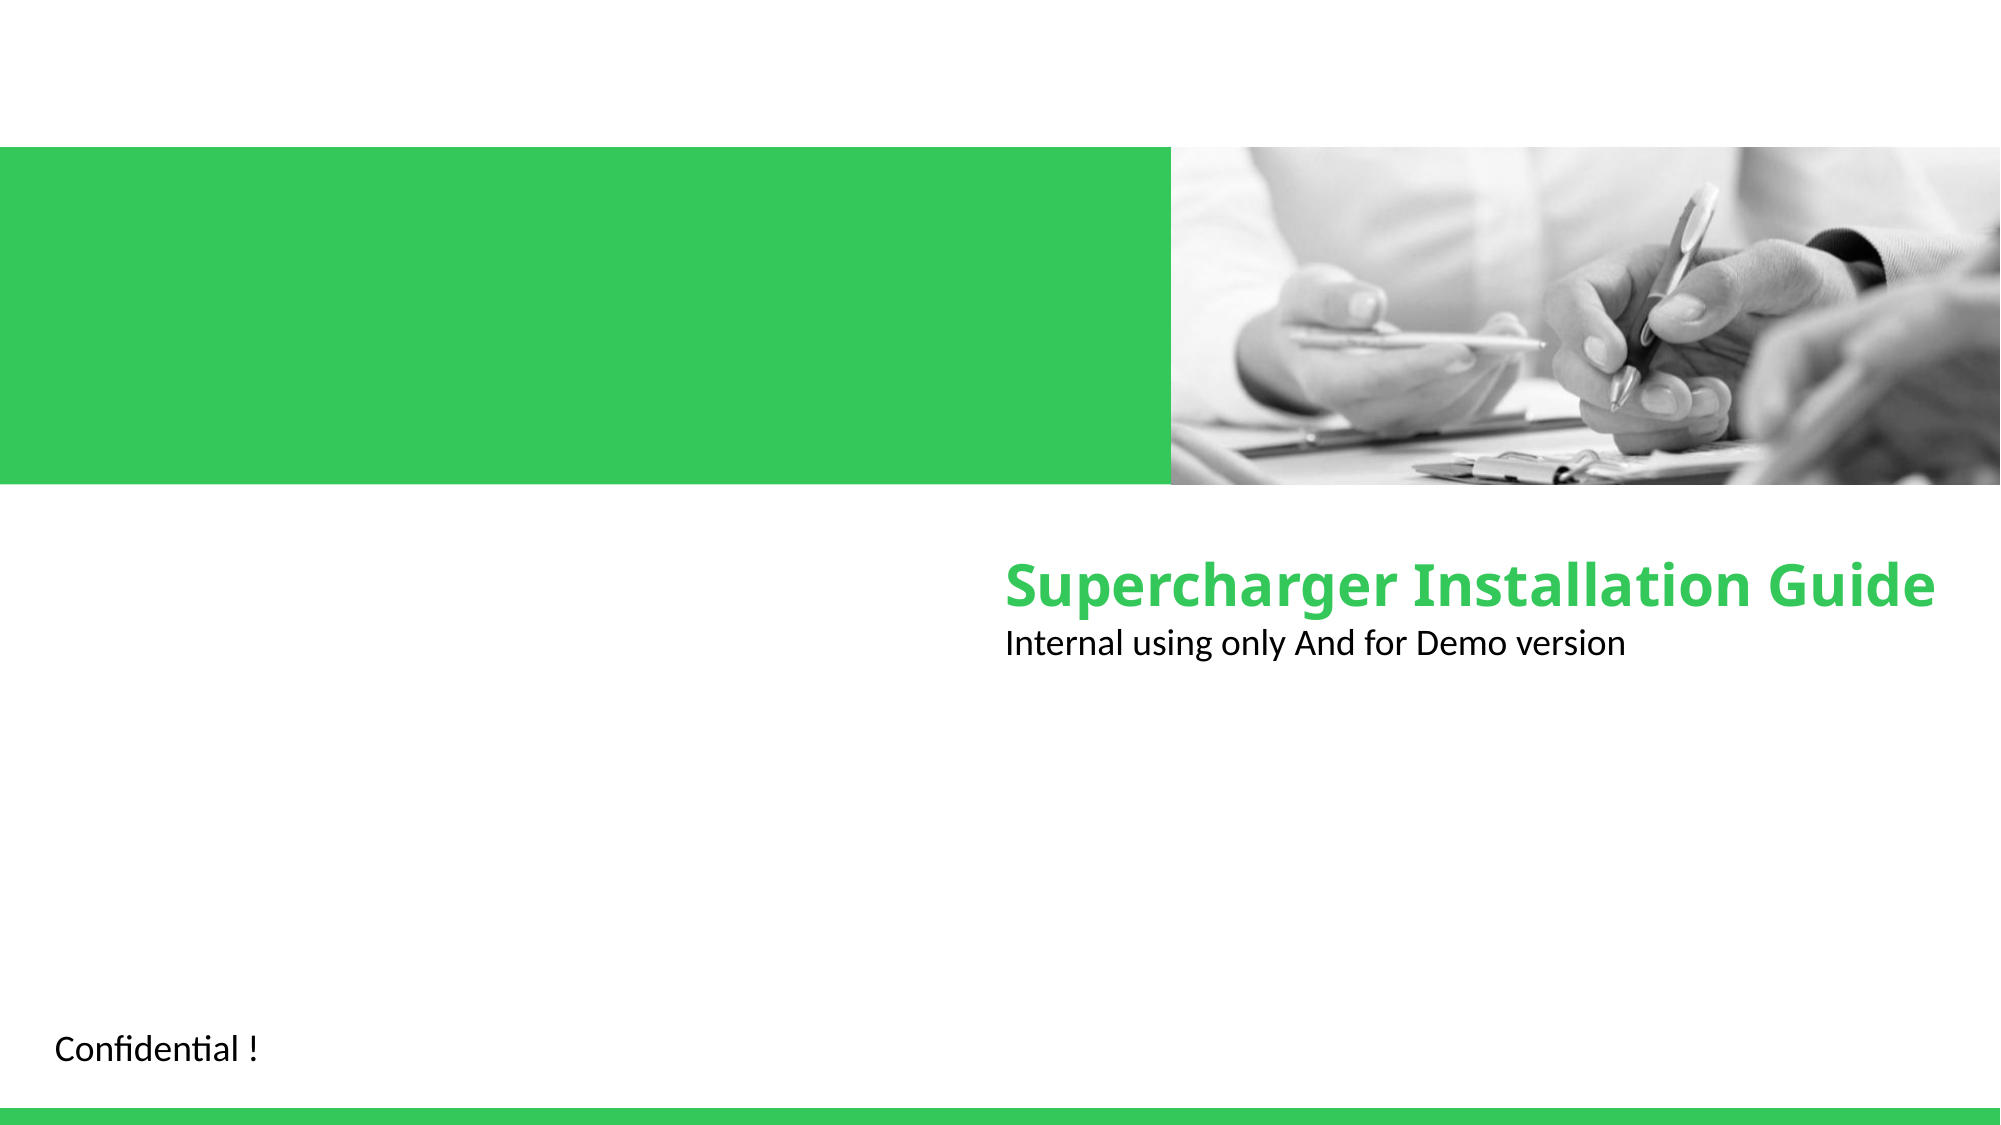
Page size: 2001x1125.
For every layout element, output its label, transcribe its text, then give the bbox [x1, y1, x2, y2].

text_box Confidential ! [40, 1016, 284, 1076]
text_box [0, 1108, 2000, 1125]
text_box Supercharger Installation Guide Internal using only And for Demo version [990, 540, 1967, 671]
picture [1171, 147, 2000, 485]
text_box [0, 147, 1171, 485]
